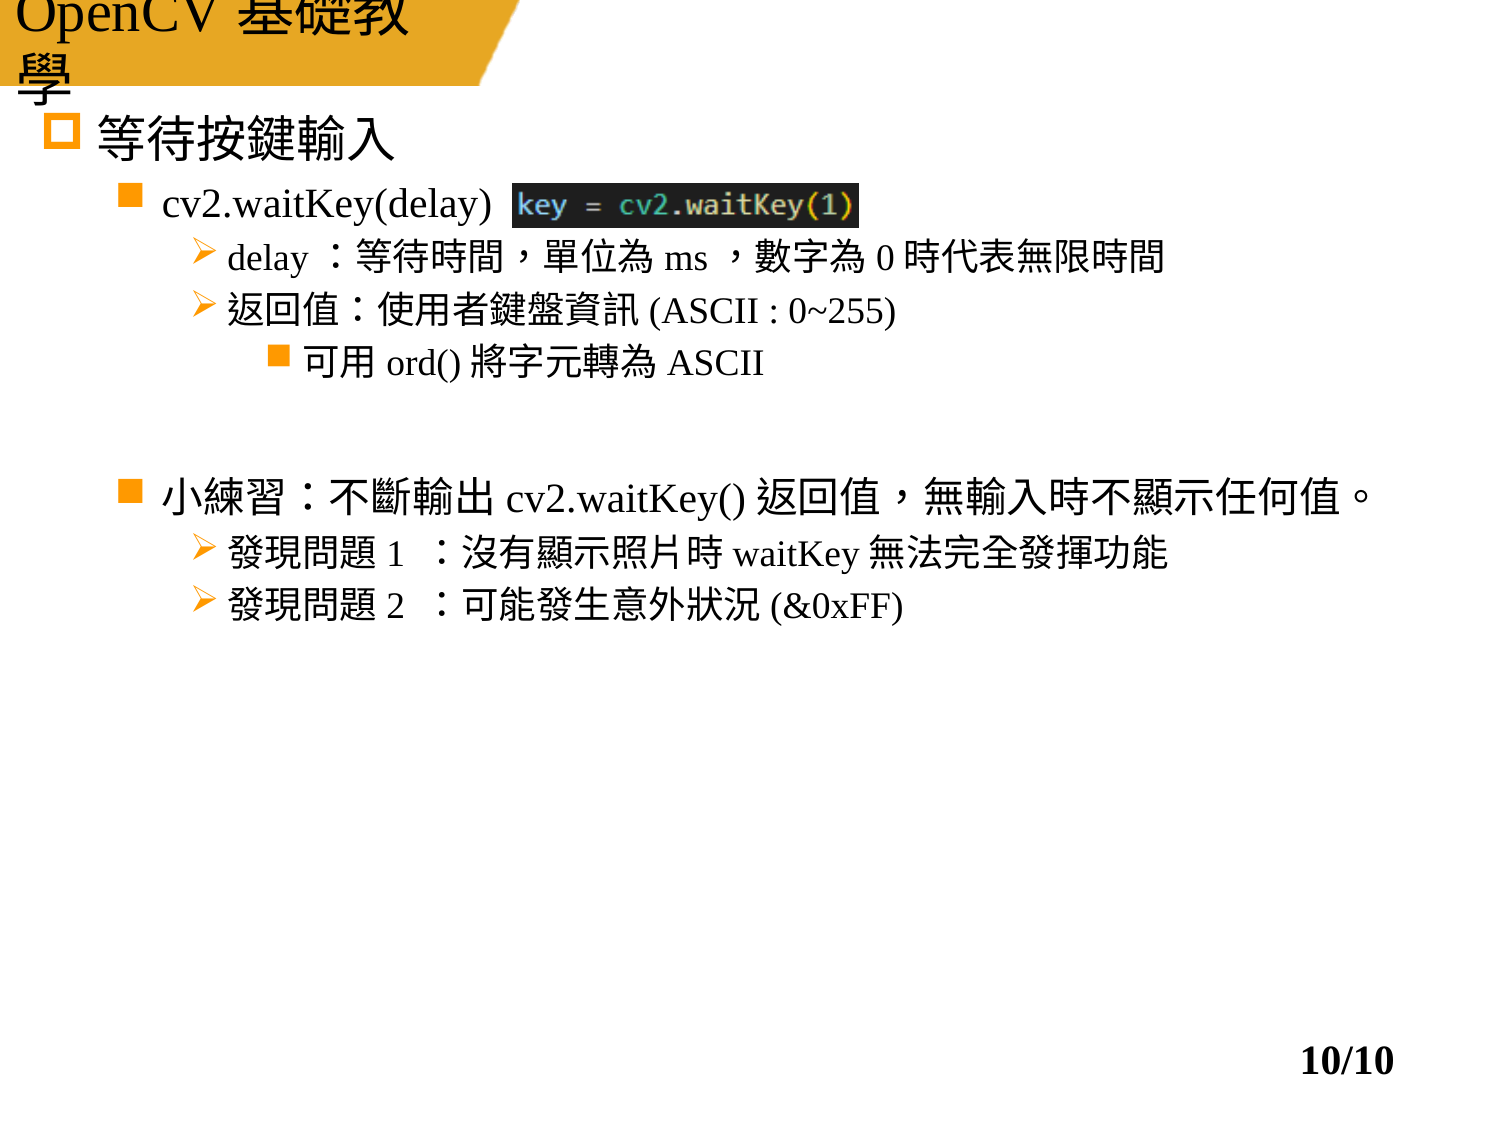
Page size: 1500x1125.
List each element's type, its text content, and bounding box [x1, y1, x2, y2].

list 等待按鍵輸入 cv2.waitKey(delay) delay：等待時間，單位為ms，數字為0時代表無限時間 返回值：使用者鍵盤資訊(ASCII : 0~255) 可用ord()將字元轉為ASCII 小練習：不斷輸出cv2.waitKey()返回值，無輸入時不顯示任何值。 發現問題1 ：沒有顯示照片時waitKey無法完全發揮功能 發現問題2 ：可能發生意外狀況(&0xFF) [24, 99, 1463, 1074]
title OpenCV基礎教學 [0, 0, 520, 86]
picture [512, 183, 859, 228]
